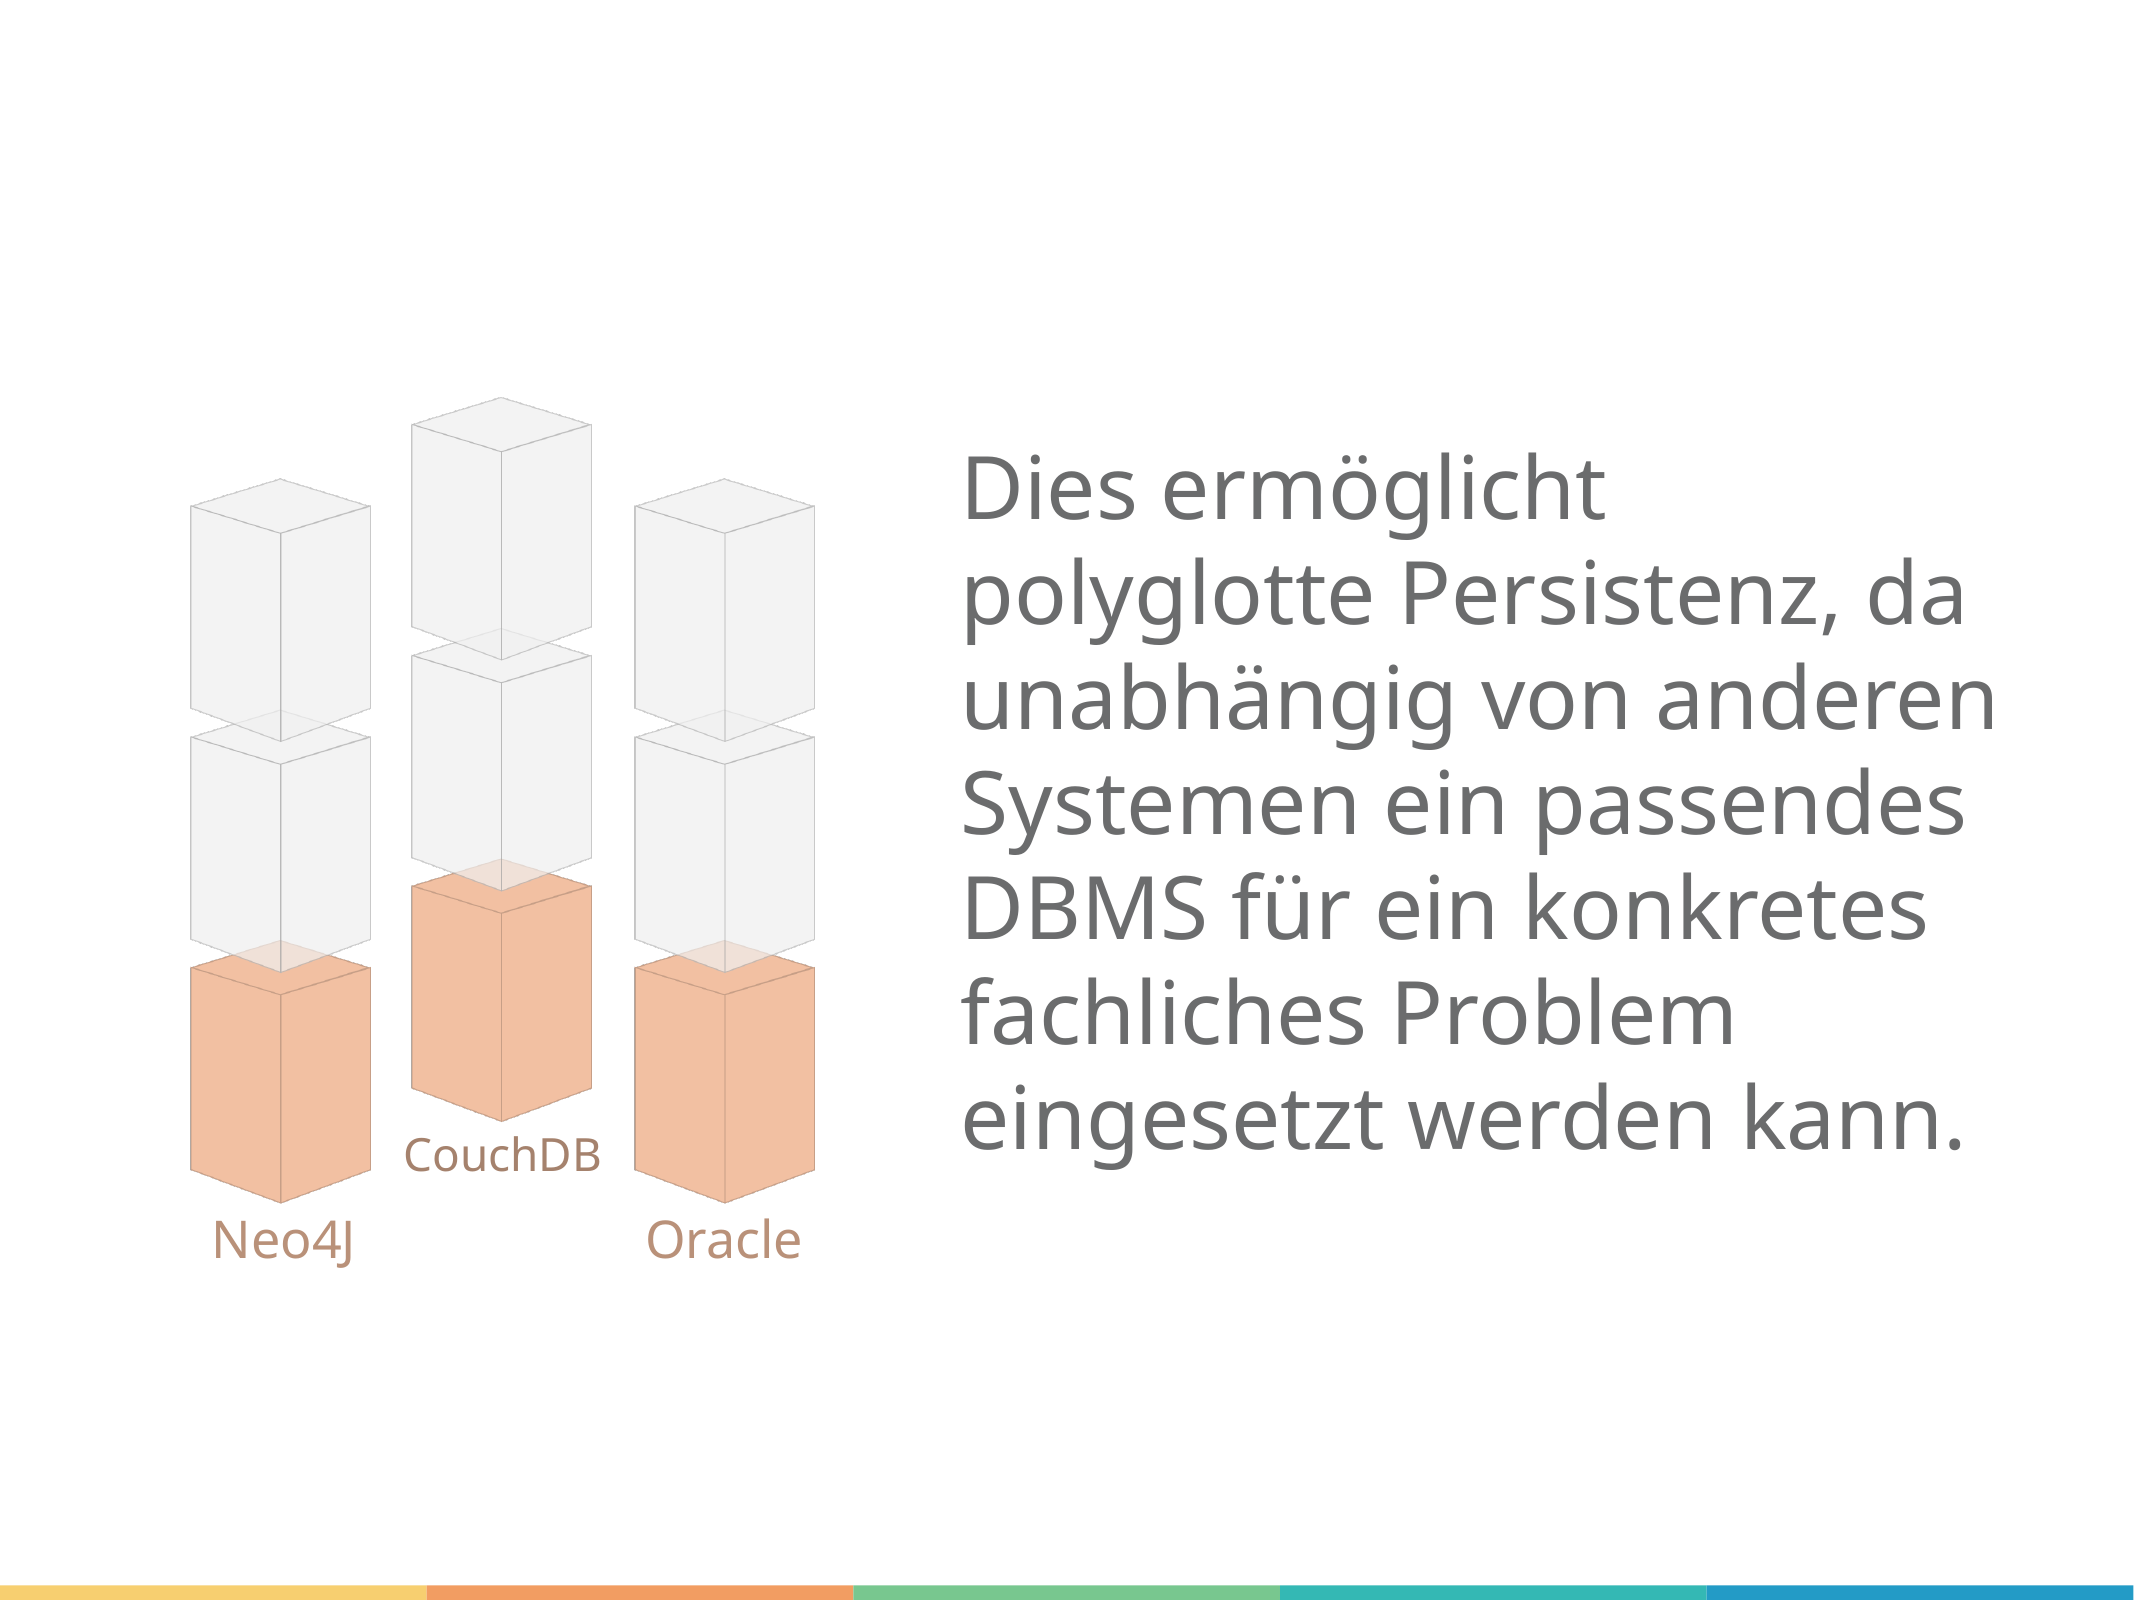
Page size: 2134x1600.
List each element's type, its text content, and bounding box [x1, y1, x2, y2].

text_box Neo4J [203, 1211, 365, 1278]
picture [189, 395, 816, 1205]
list Dies ermöglicht polyglotte Persistenz, da unabhängig von anderen Systemen ein passendes DBMS für ein konkretes fachliches Problem eingesetzt werden kann. [951, 330, 2028, 1270]
text_box Oracle [636, 1211, 812, 1278]
